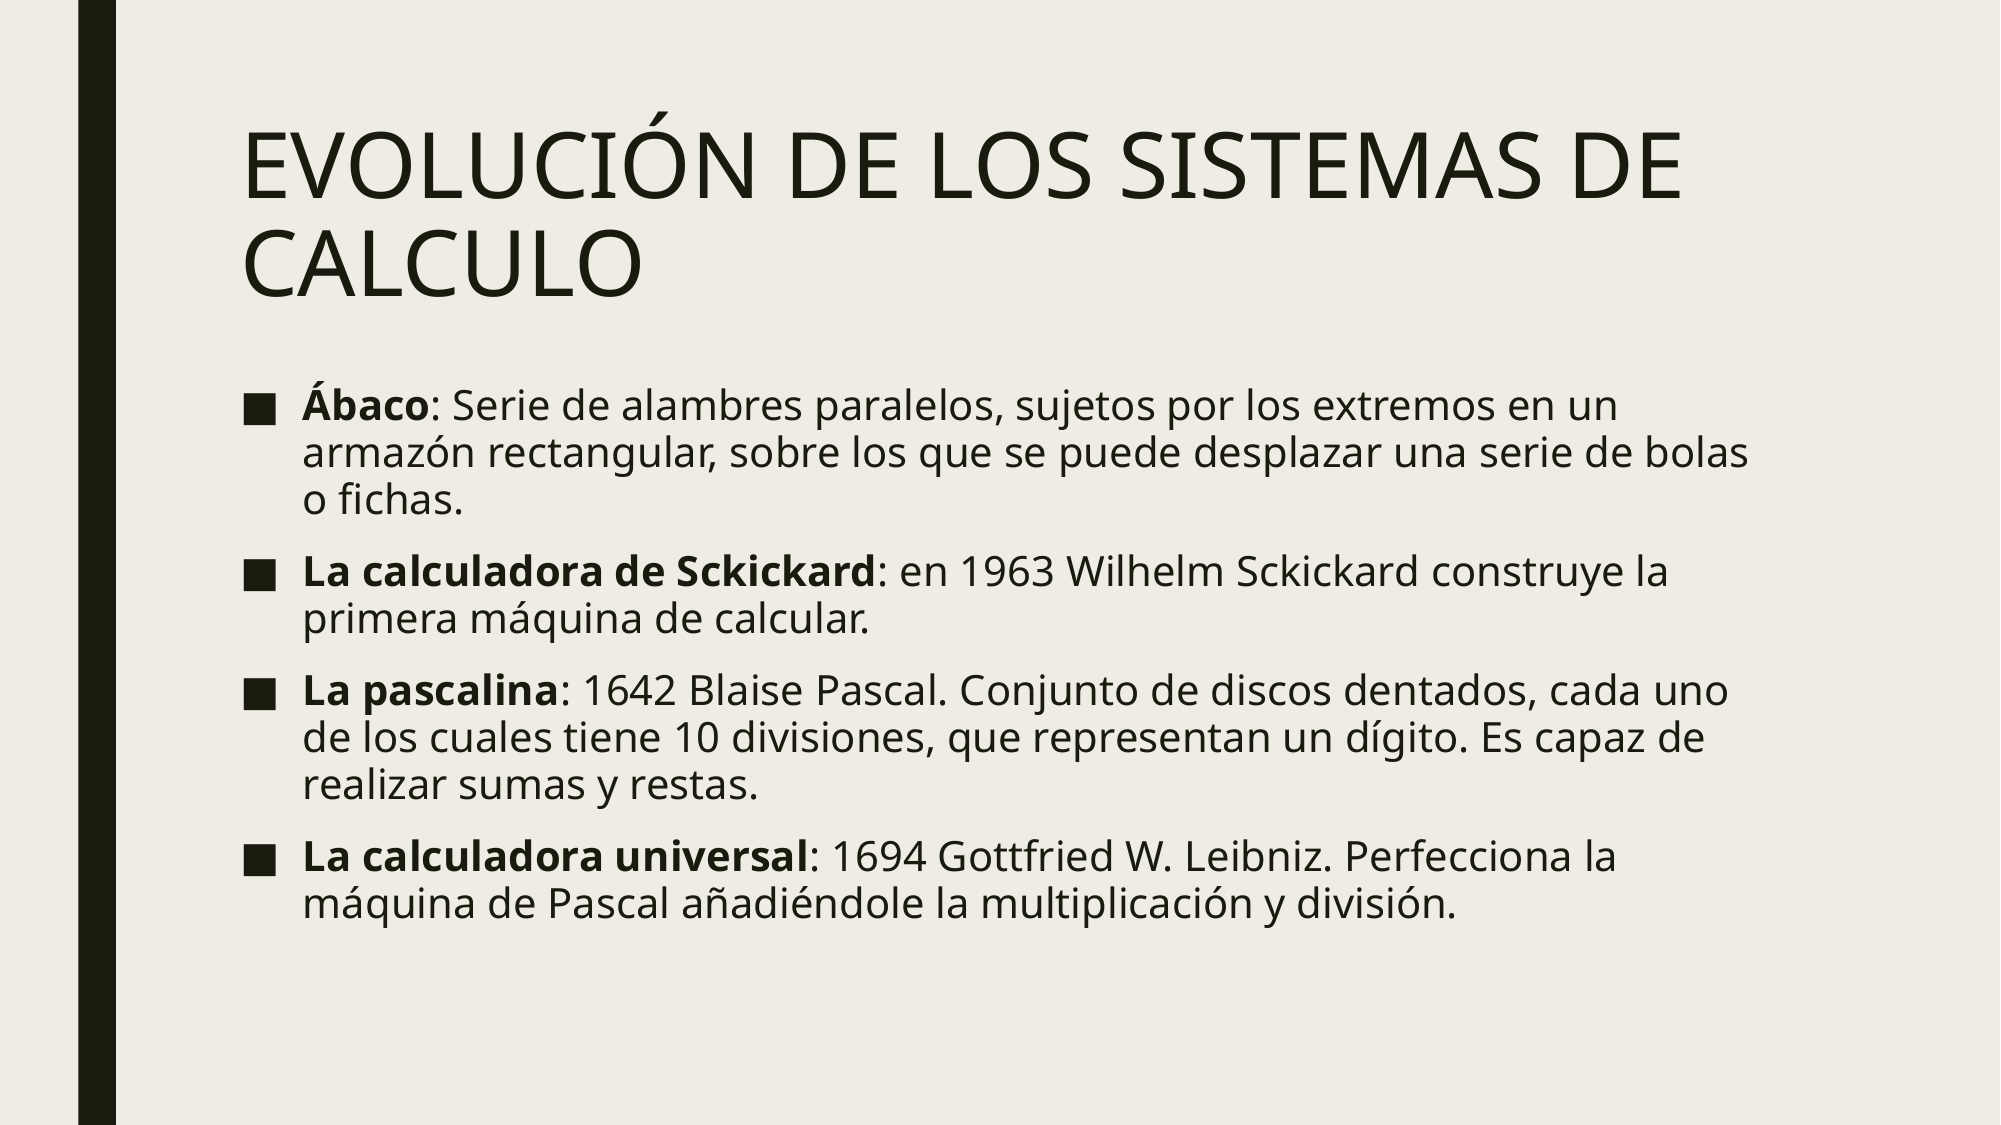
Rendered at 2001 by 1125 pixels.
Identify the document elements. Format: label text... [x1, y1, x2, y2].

list Ábaco: Serie de alambres paralelos, sujetos por los extremos en un armazón rectangular, sobre los que se puede desplazar una serie de bolas o fichas. La calculadora de Sckickard: en 1963 Wilhelm Sckickard construye la primera máquina de calcular. La pascalina: 1642 Blaise Pascal. Conjunto de discos dentados, cada uno de los cuales tiene 10 divisiones, que representan un dígito. Es capaz de realizar sumas y restas. La calculadora universal: 1694 Gottfried W. Leibniz. Perfecciona la máquina de Pascal añadiéndole la multiplicación y división. [225, 375, 1800, 963]
title EVOLUCIÓN DE LOS SISTEMAS DE CALCULO [225, 112, 1800, 357]
